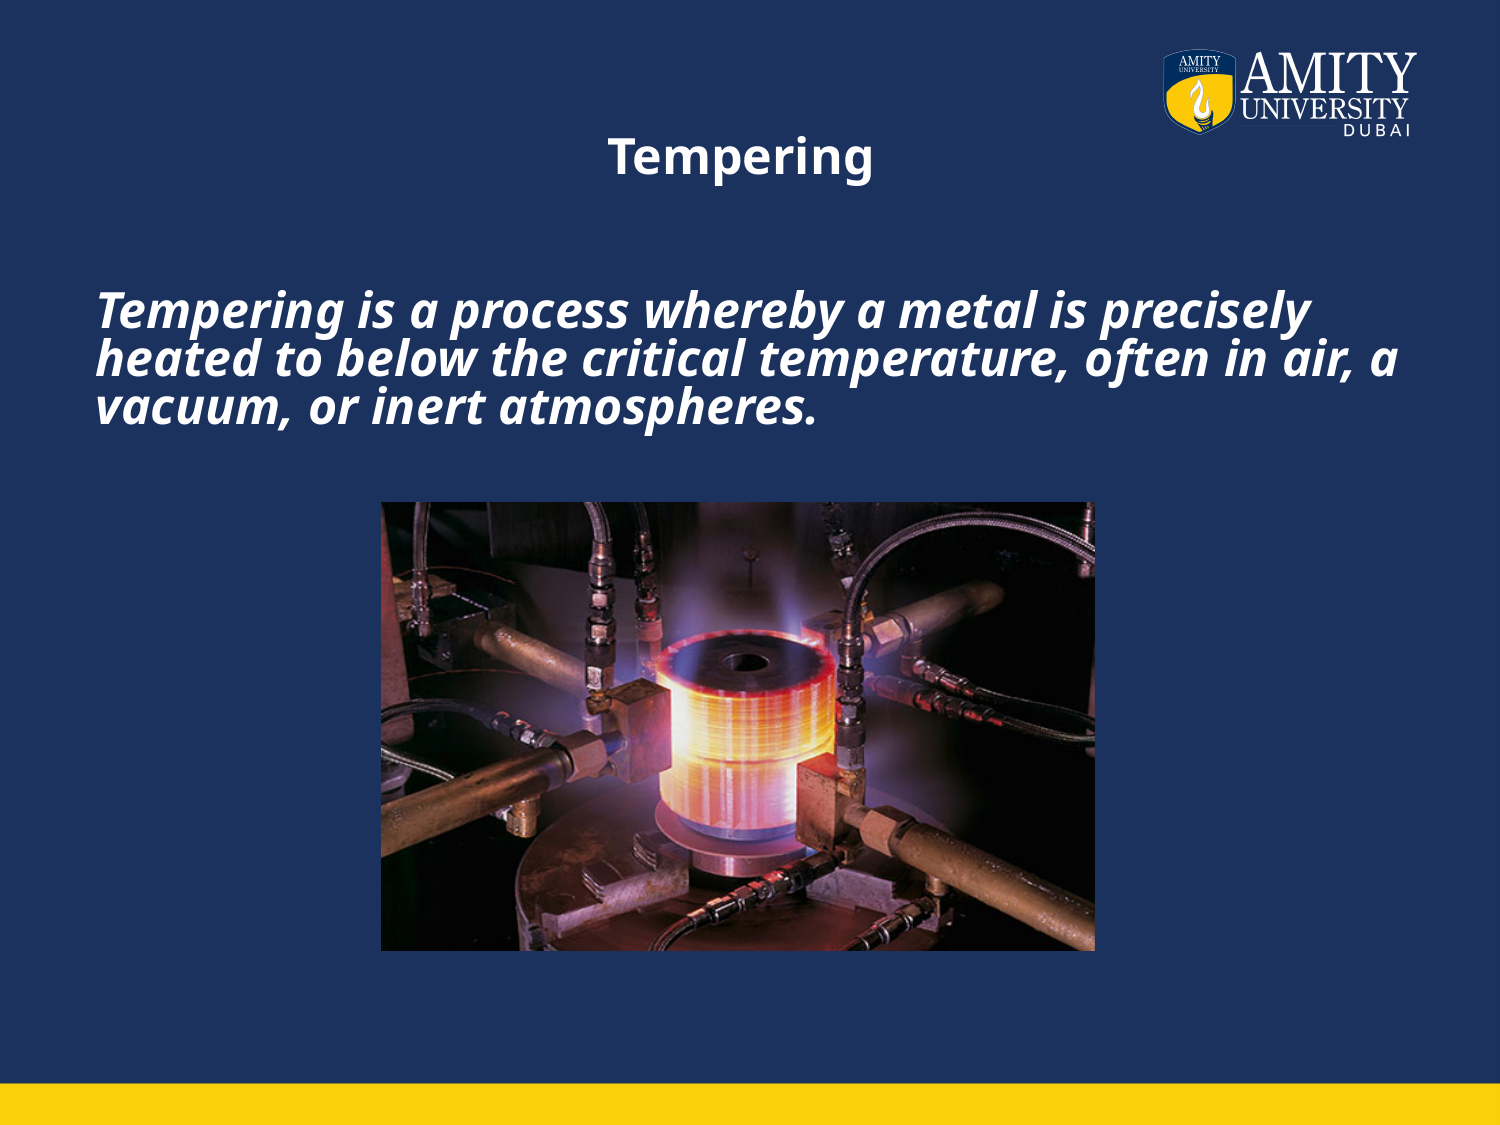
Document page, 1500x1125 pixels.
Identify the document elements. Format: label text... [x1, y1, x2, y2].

title Tempering [65, 116, 1416, 204]
picture [0, 0, 1500, 1125]
list Tempering is a process whereby a metal is precisely heated to below the critical temperature, often in air, a vacuum, or inert atmospheres. [80, 282, 1431, 424]
